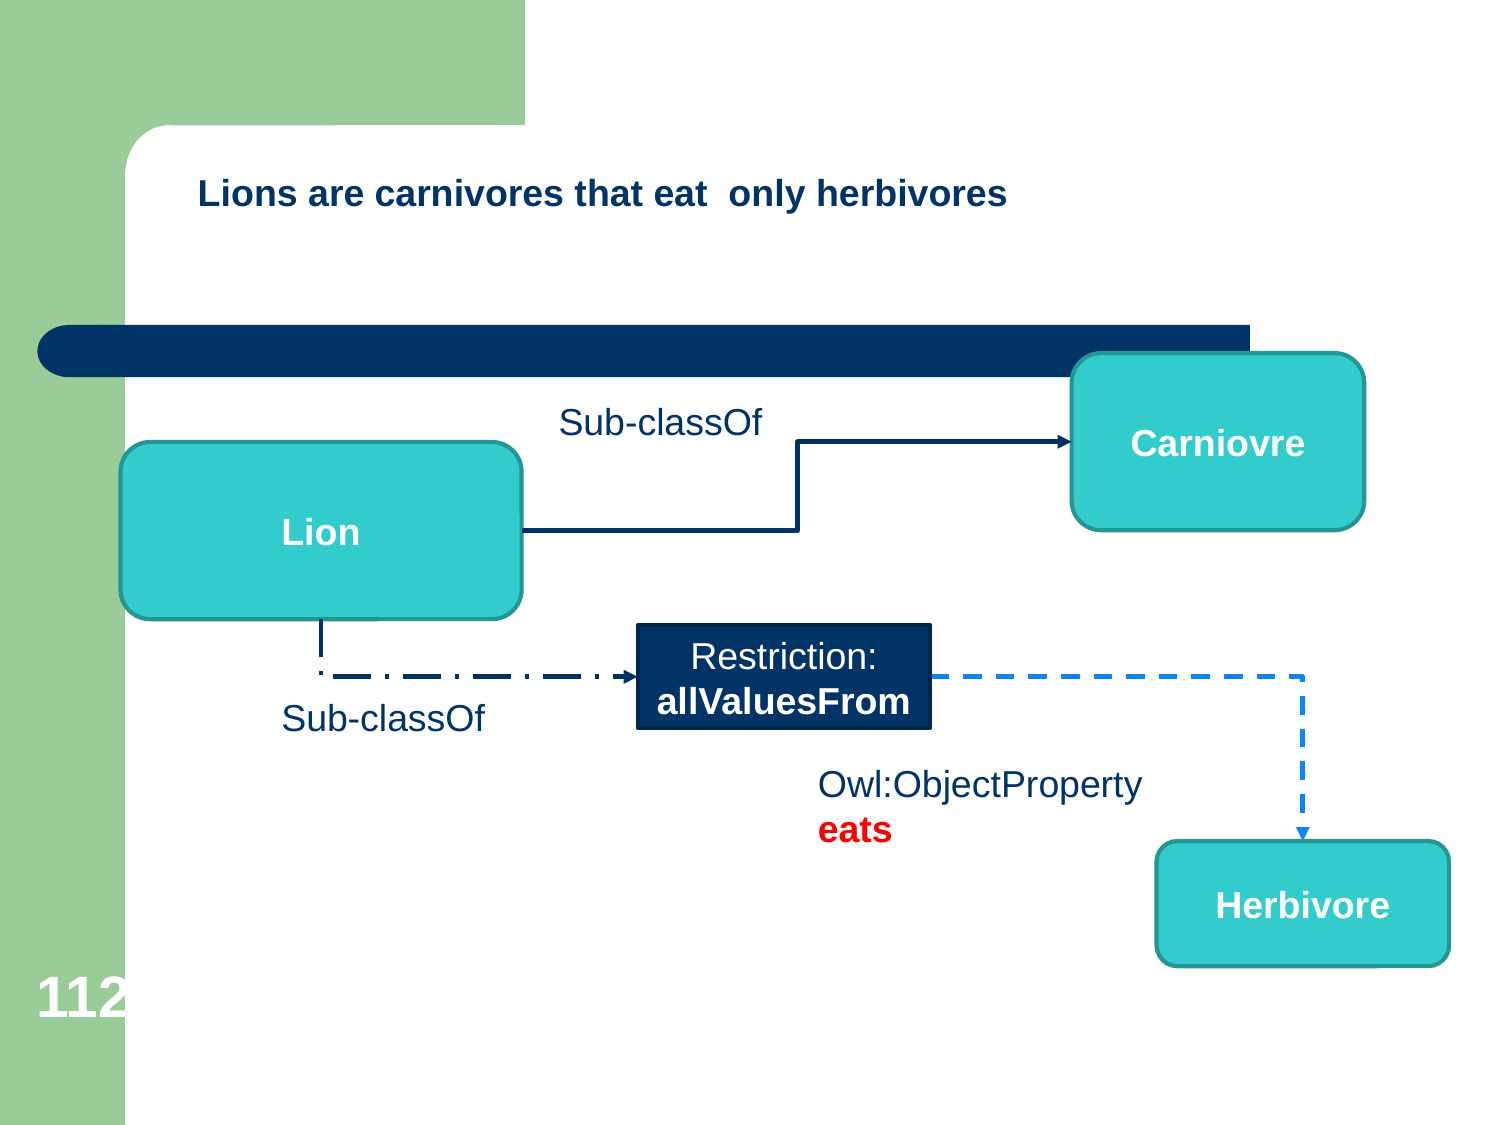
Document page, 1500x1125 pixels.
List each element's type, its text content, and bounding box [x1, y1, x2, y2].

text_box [521, 441, 1072, 531]
slide_number 112 [15, 955, 153, 1037]
text_box Sub-classOf [543, 390, 778, 440]
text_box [450, 489, 509, 807]
text_box Restriction: allValuesFrom [636, 623, 932, 730]
text_box Lions are carnivores that eat only herbivores [182, 170, 1424, 222]
text_box Owl:ObjectProperty eats [803, 753, 1156, 858]
text_box Carniovre [1069, 350, 1367, 533]
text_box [930, 676, 1304, 842]
text_box Lion [118, 439, 524, 622]
text_box Sub-classOf [266, 686, 445, 747]
text_box Herbivore [1154, 838, 1452, 969]
